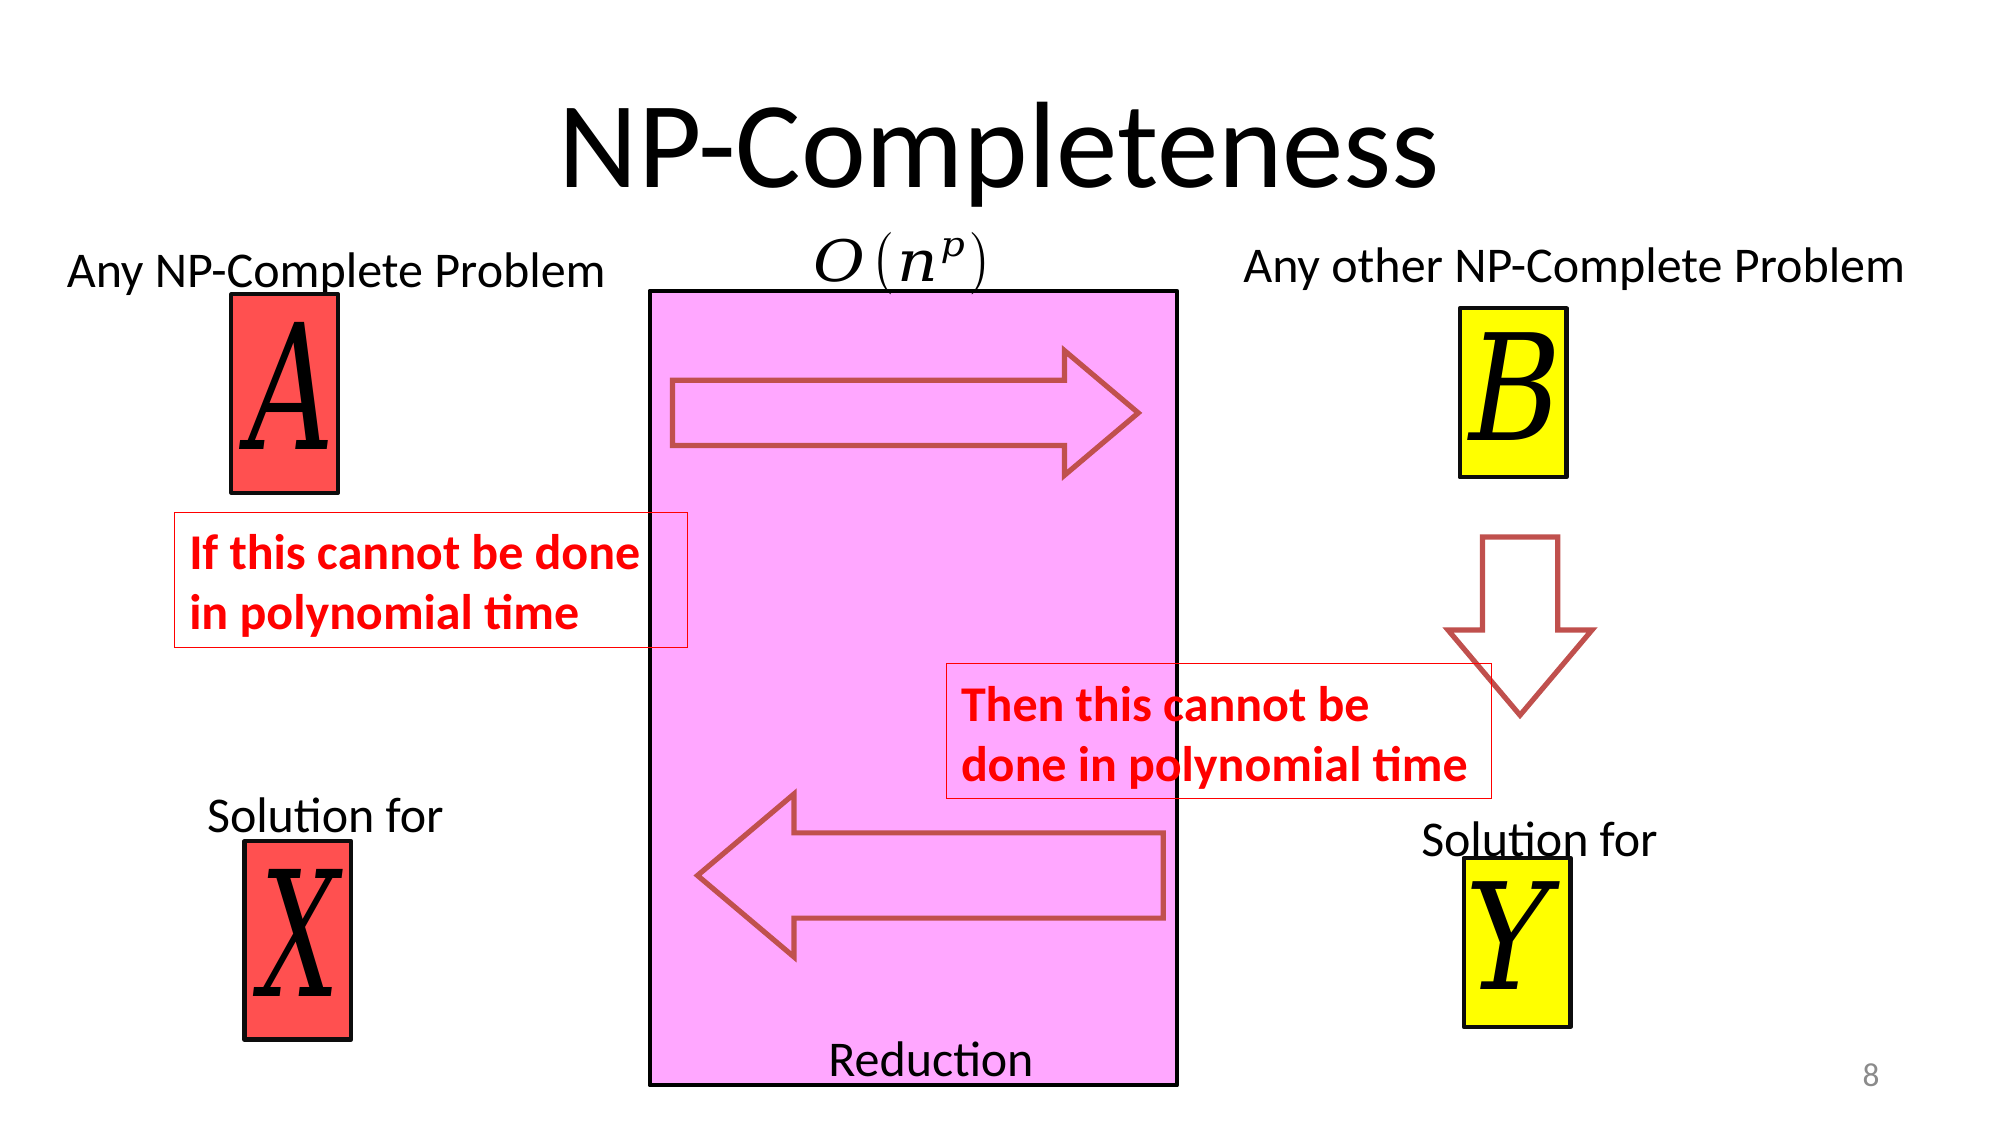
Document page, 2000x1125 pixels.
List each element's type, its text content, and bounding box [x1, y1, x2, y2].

text_box [1448, 537, 1592, 716]
text_box [672, 350, 1139, 476]
text_box Reduction [813, 1019, 1049, 1095]
text_box [697, 793, 1164, 957]
text_box If this cannot be done in polynomial time [174, 512, 688, 648]
text_box [648, 289, 1179, 1087]
slide_number 8 [1432, 1042, 1900, 1103]
text_box Any NP-Complete Problem [52, 230, 622, 305]
text_box Then this cannot be done in polynomial time [946, 663, 1492, 799]
text_box Any other NP-Complete Problem [1228, 224, 1921, 300]
title NP-Completeness [99, 45, 1900, 233]
